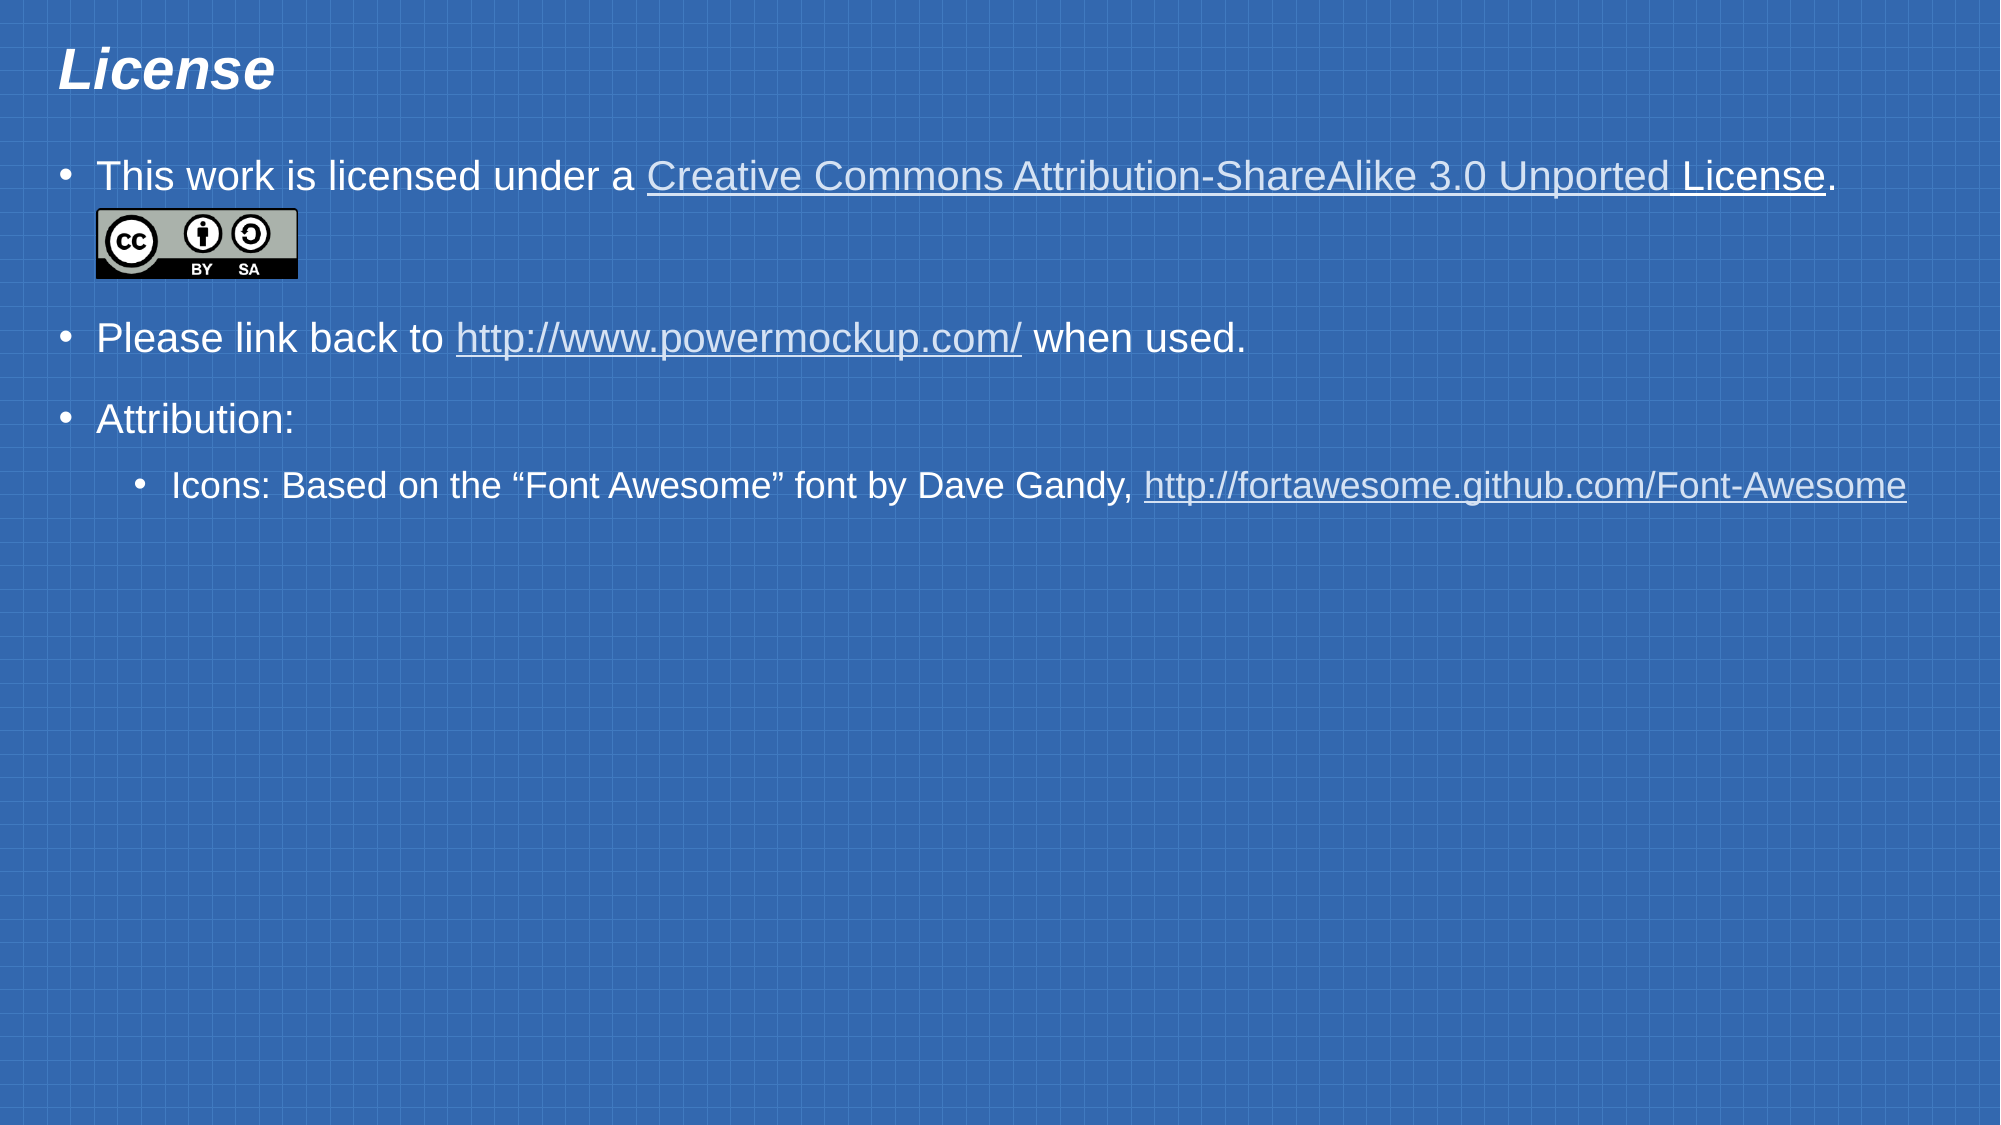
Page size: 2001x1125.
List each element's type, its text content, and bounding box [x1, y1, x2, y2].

list This work is licensed under a Creative Commons Attribution-ShareAlike 3.0 Unported License. Please link back to http://www.powermockup.com/ when used. Attribution: Icons: Based on the “Font Awesome” font by Dave Gandy, http://fortawesome.github.com/Font-Awesome [43, 131, 1957, 1014]
title License [43, 31, 1957, 111]
picture [96, 208, 298, 279]
